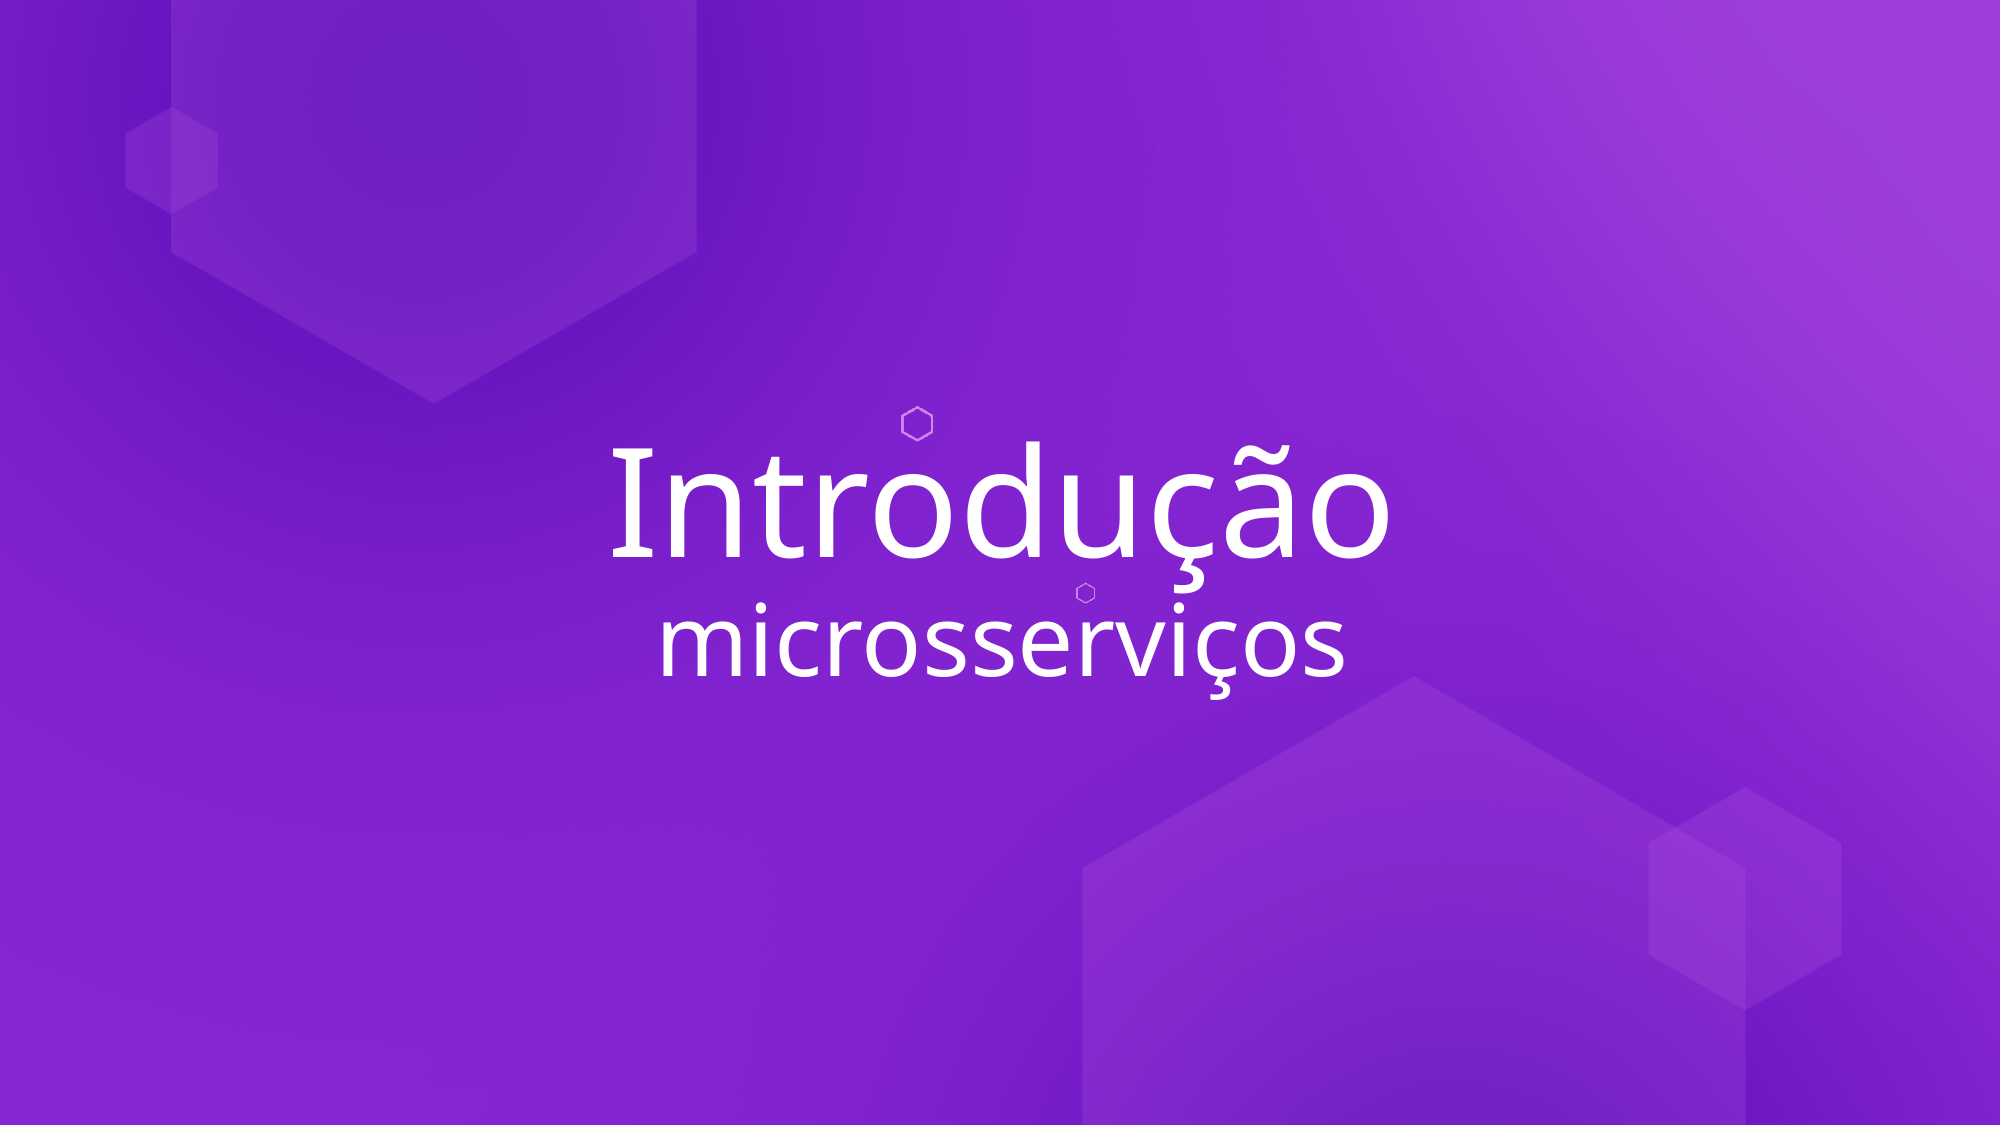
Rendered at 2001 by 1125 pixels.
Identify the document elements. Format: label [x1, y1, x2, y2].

picture [1076, 583, 1095, 604]
picture [901, 405, 933, 442]
list [0, 0, 2000, 1125]
